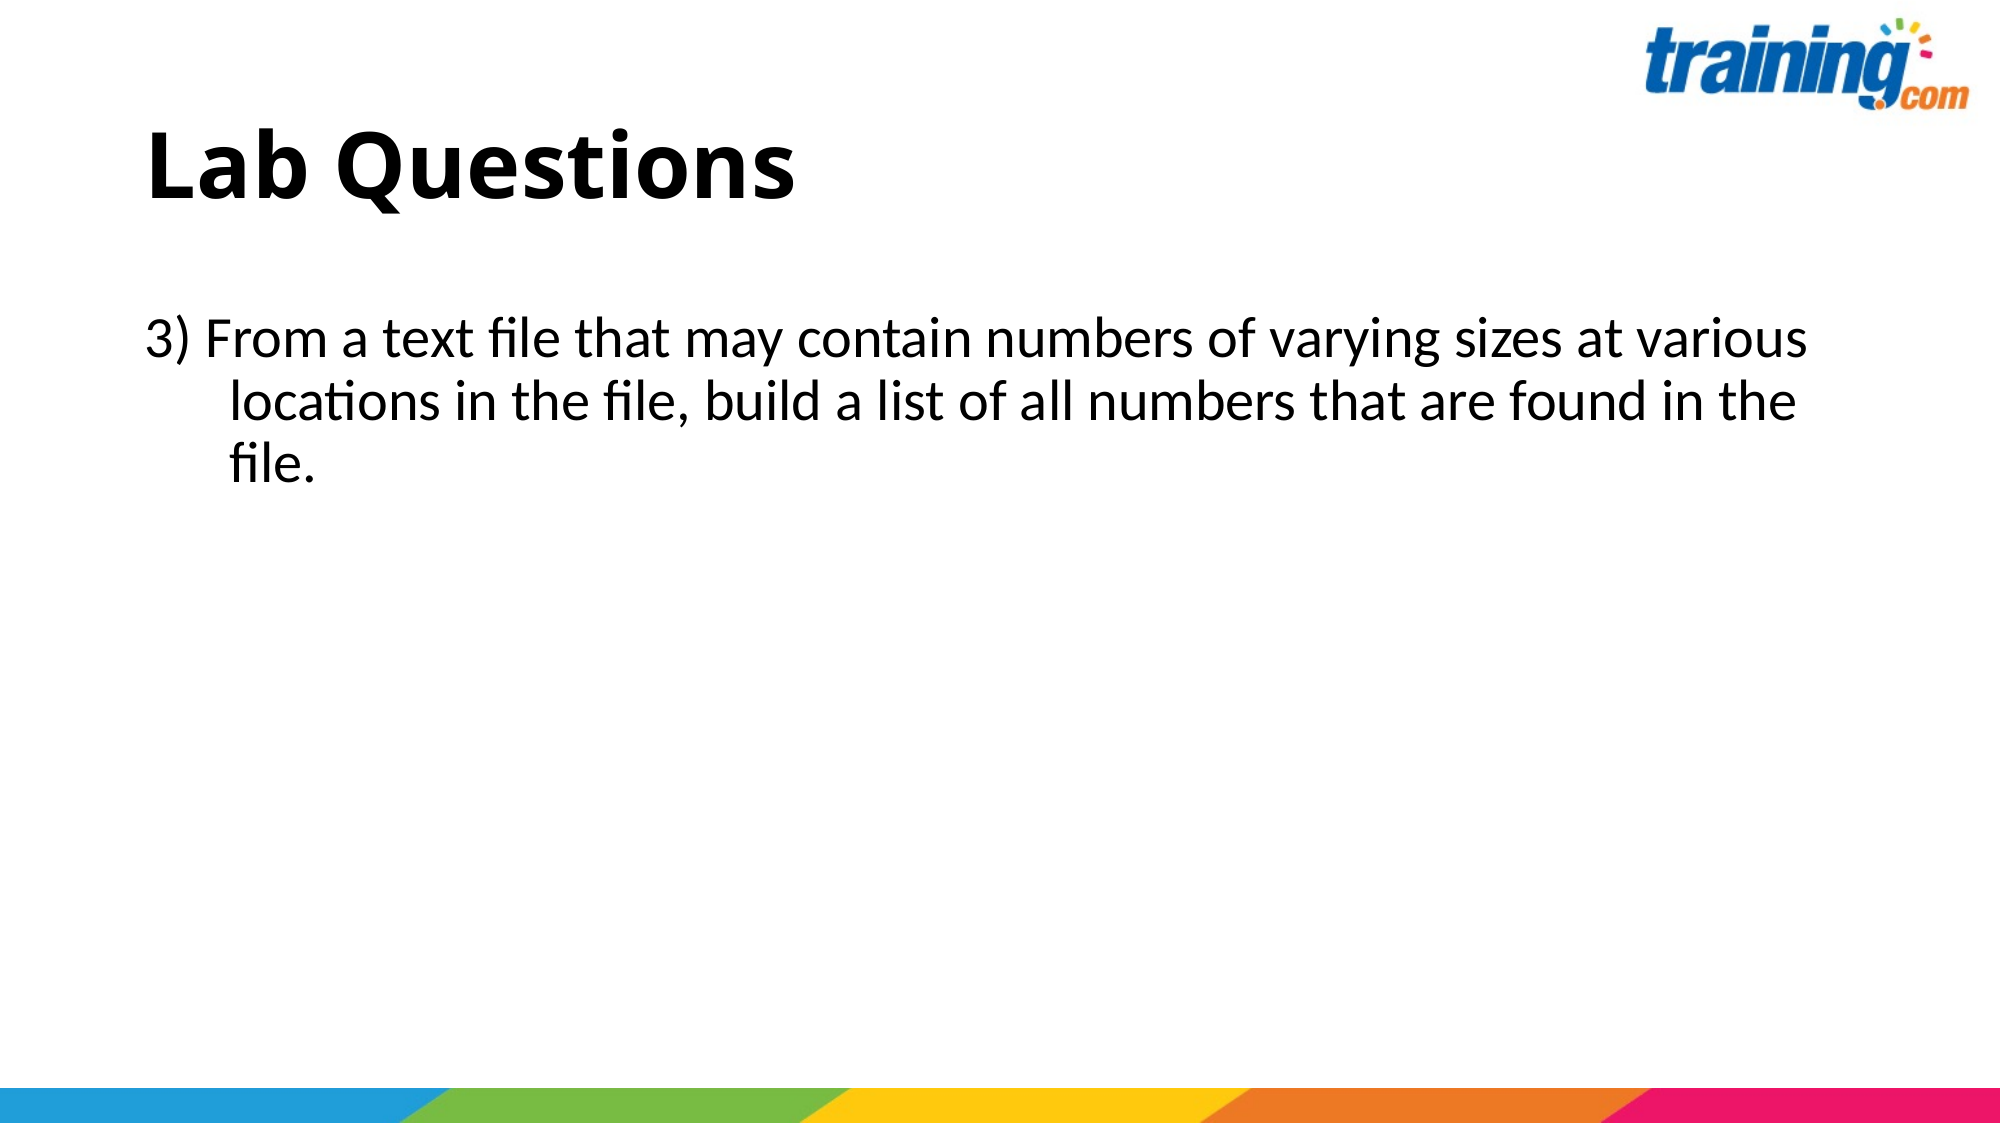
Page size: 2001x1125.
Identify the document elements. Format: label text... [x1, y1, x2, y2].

picture [0, 1088, 2000, 1123]
list 3) From a text file that may contain numbers of varying sizes at various locations in the file, build a list of all numbers that are found in the file. [136, 298, 1863, 1014]
title Lab Questions [136, 59, 1863, 278]
picture [1629, 0, 1990, 134]
